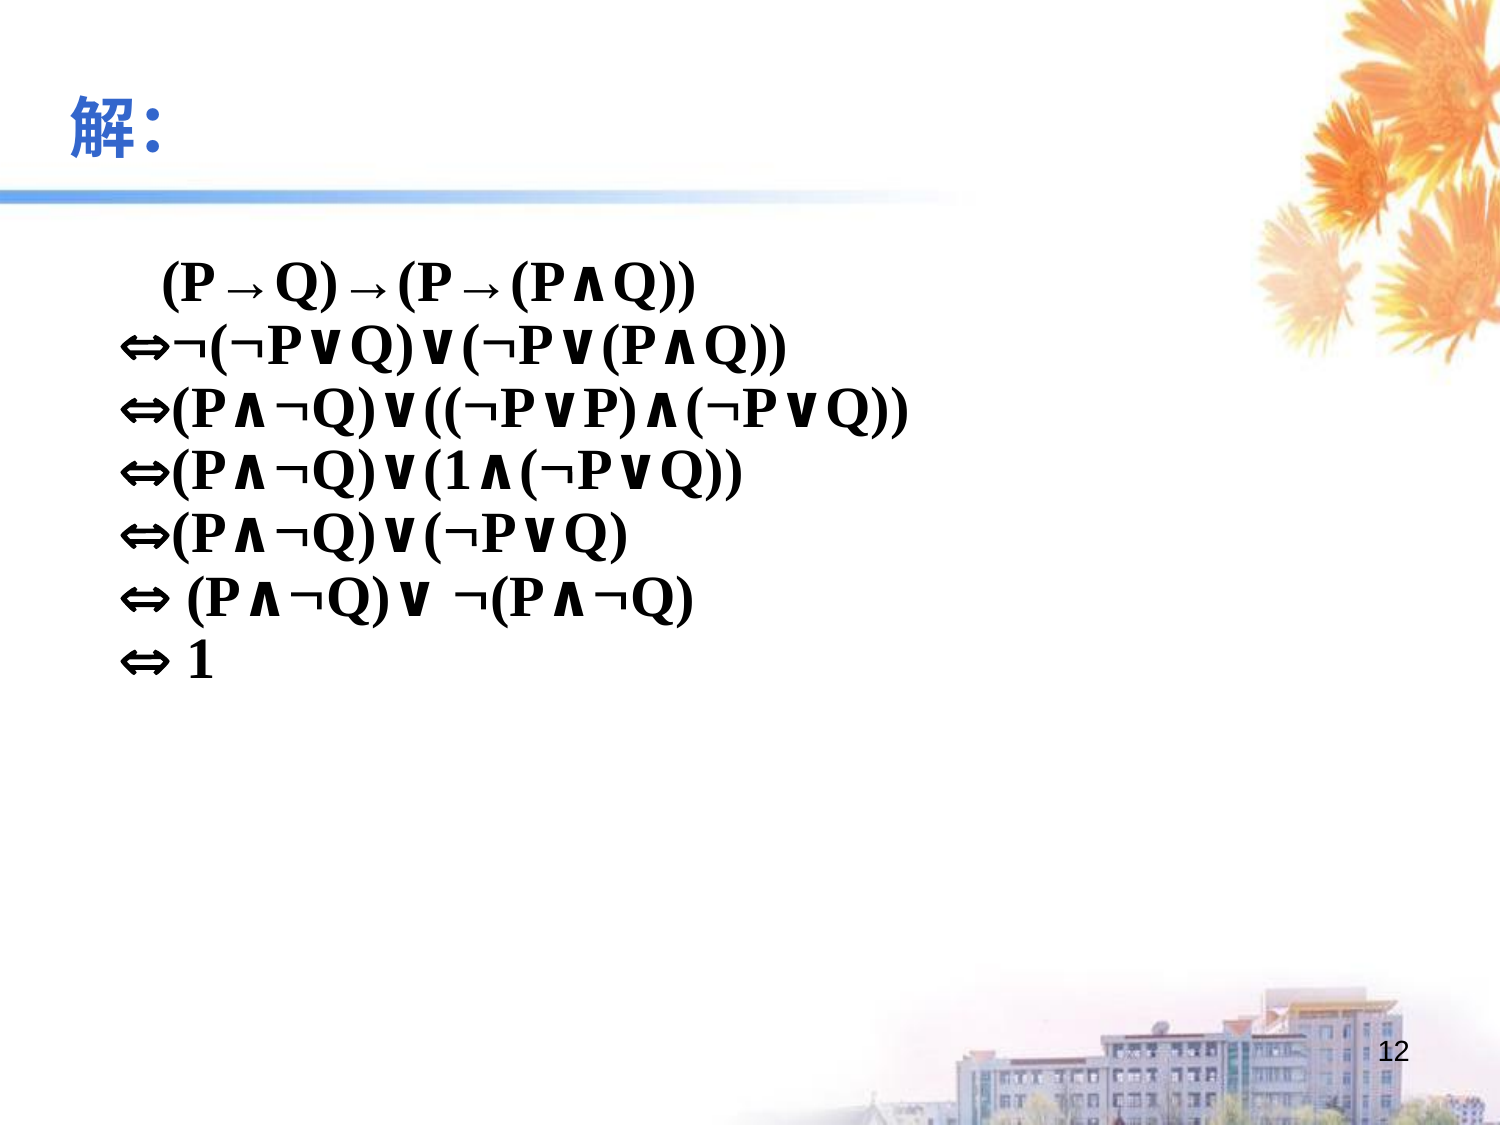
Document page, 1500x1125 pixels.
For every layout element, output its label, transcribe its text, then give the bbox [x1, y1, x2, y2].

text_box (P→Q)→(P→(P∧Q)) (P∨Q)∨(P∨(P∧Q)) (P∧Q)∨((P∨P)∧(P∨Q)) (P∧Q)∨(1∧(P∨Q)) (P∧Q)∨(P∨Q)  (P∧Q)∨ (P∧Q)  1 [103, 243, 1447, 699]
picture [0, 0, 1500, 1125]
slide_number 12 [1074, 1024, 1426, 1103]
text_box 解： [54, 78, 256, 173]
text_box [54, 208, 1471, 313]
